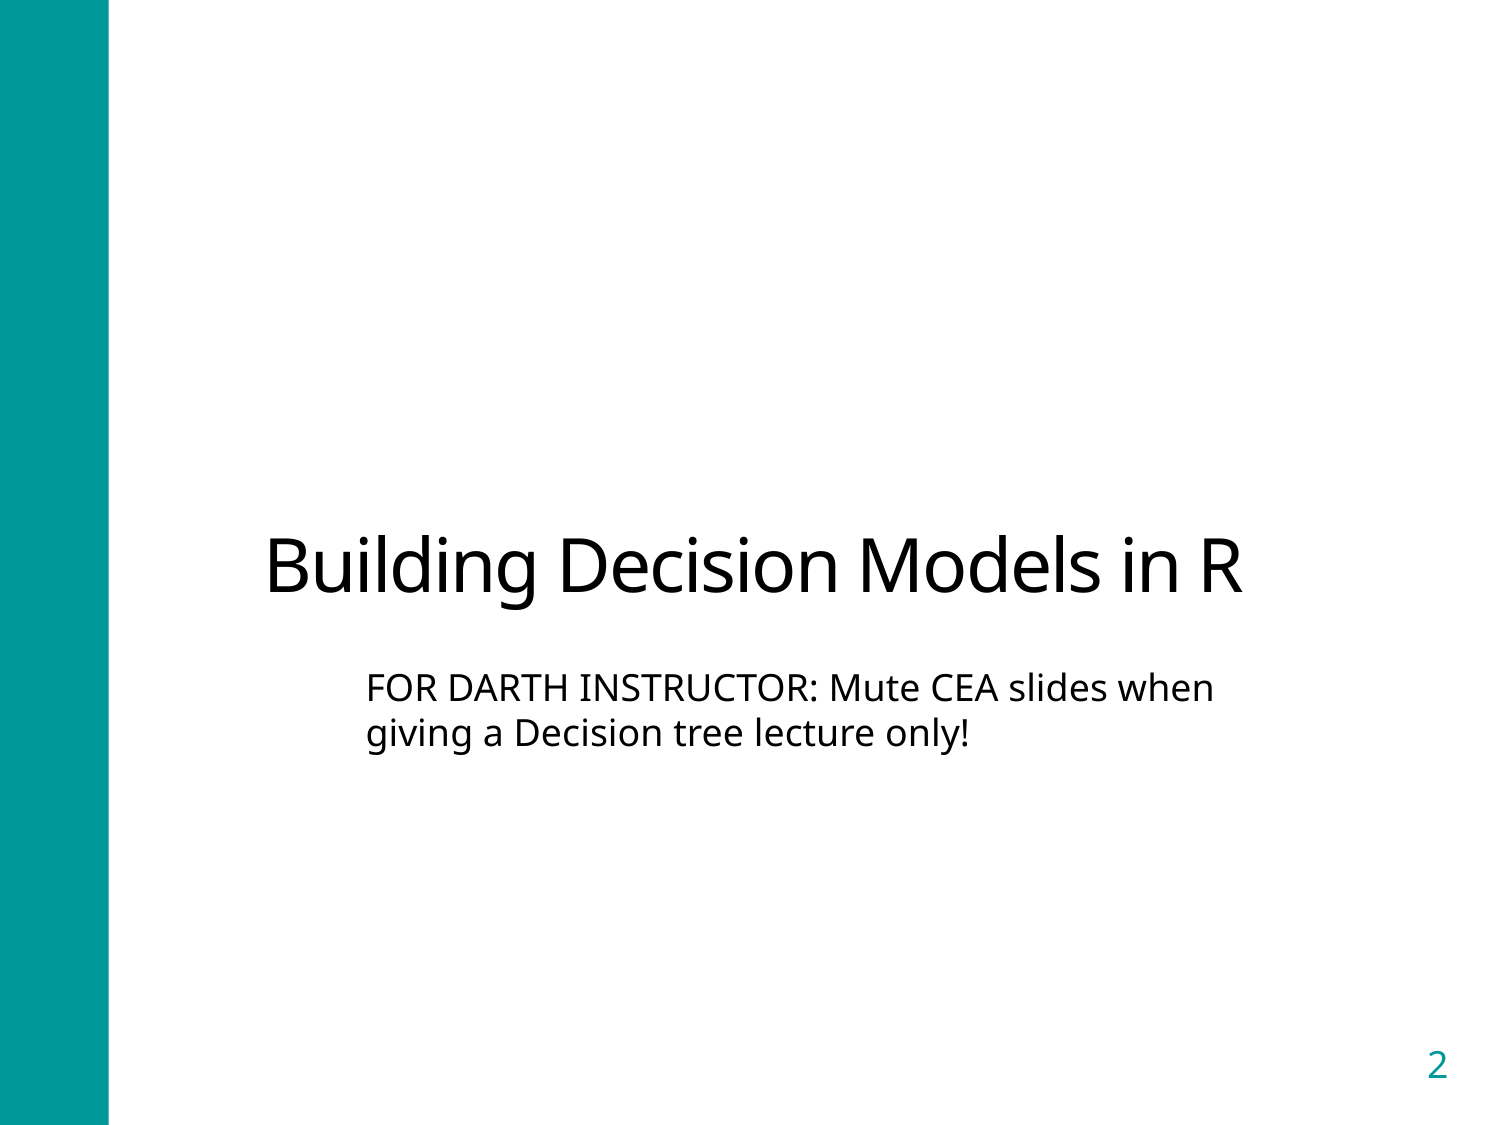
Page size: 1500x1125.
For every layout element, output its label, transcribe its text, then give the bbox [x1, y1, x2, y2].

slide_number 2 [1391, 1022, 1484, 1111]
text_box FOR DARTH INSTRUCTOR: Mute CEA slides when giving a Decision tree lecture only! [350, 656, 1260, 807]
title Building Decision Models in R [110, 468, 1399, 657]
